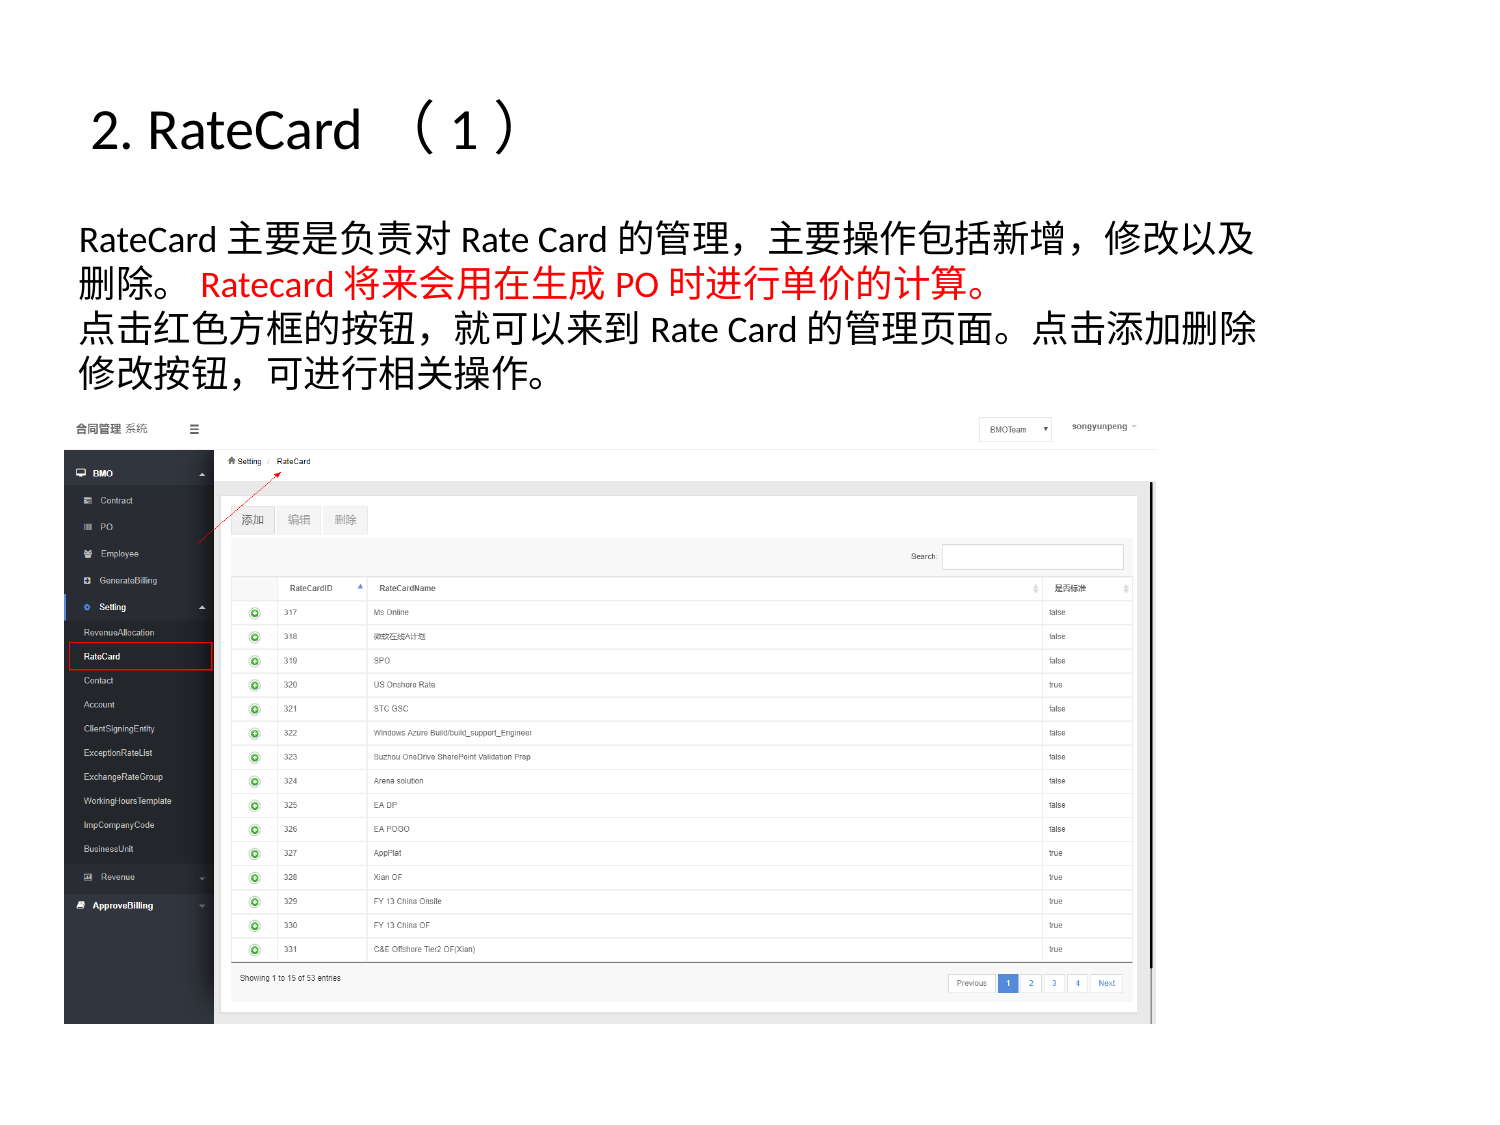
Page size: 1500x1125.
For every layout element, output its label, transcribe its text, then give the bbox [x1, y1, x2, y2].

title 2. RateCard（1） [75, 45, 1425, 209]
text_box RateCard主要是负责对Rate Card的管理，主要操作包括新增，修改以及删除。Ratecard将来会用在生成PO时进行单价的计算。 点击红色方框的按钮，就可以来到Rate Card的管理页面。点击添加删除修改按钮，可进行相关操作。 [64, 208, 1293, 403]
picture [63, 410, 1156, 1024]
